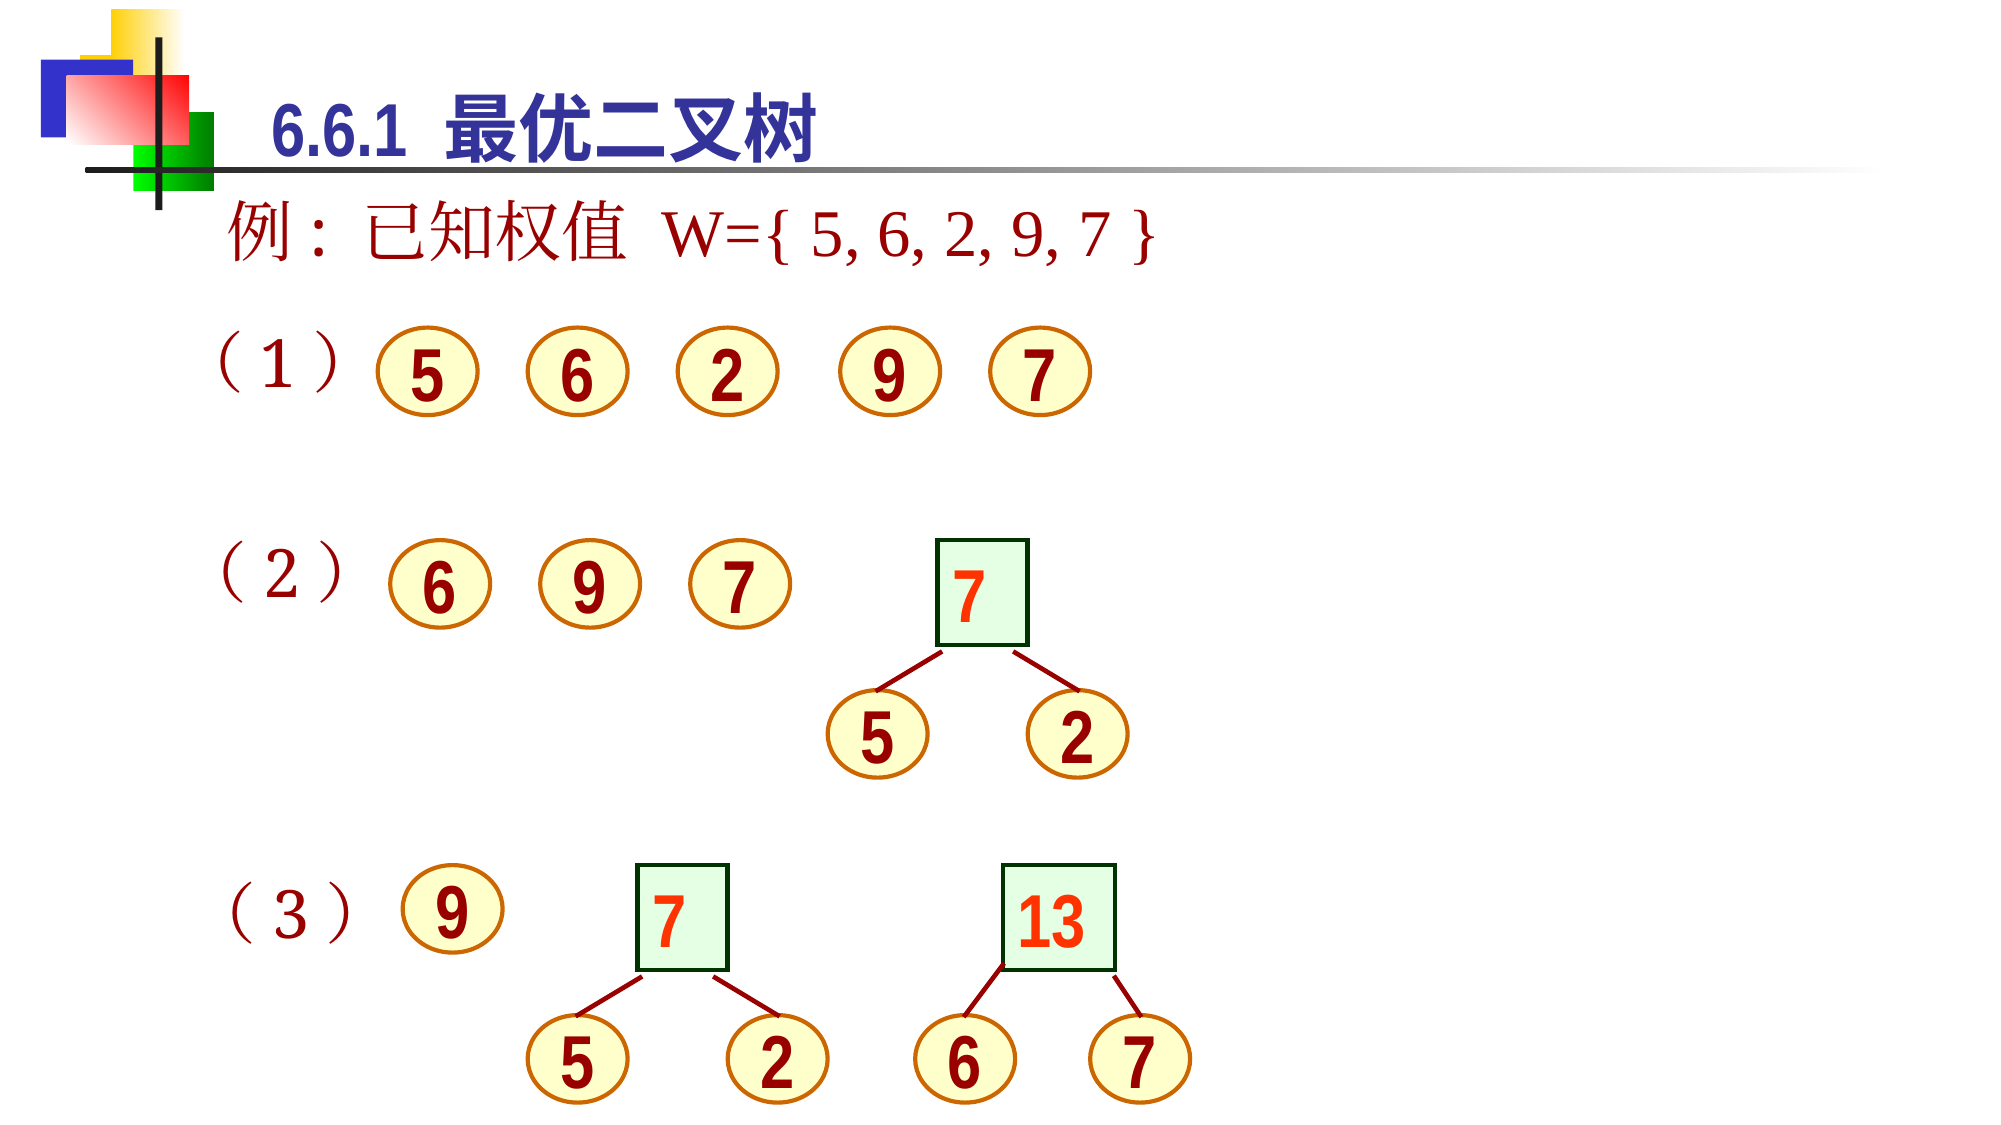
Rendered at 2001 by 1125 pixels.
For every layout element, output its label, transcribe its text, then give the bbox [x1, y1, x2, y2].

text_box 6 [527, 327, 628, 416]
text_box 6.6.1 最优二叉树 [152, 43, 1197, 182]
text_box （1） [162, 313, 395, 408]
text_box 例: 已知权值 W={ 5, 6, 2, 9, 7 } [211, 182, 1177, 277]
text_box 2 [677, 327, 778, 416]
text_box 5 [827, 690, 928, 778]
text_box 2 [727, 1015, 828, 1103]
text_box 9 [407, 865, 503, 953]
text_box 7 [690, 540, 791, 628]
text_box 6 [915, 1015, 1016, 1103]
text_box 2 [1027, 690, 1128, 778]
text_box 7 [637, 865, 728, 970]
text_box 9 [540, 540, 641, 628]
text_box （2） [165, 523, 398, 619]
text_box 7 [937, 540, 1028, 645]
text_box 7 [1090, 1015, 1191, 1103]
text_box 5 [527, 1015, 628, 1103]
text_box 9 [840, 327, 941, 416]
text_box （3） [174, 864, 407, 959]
text_box 7 [990, 327, 1091, 416]
text_box 5 [395, 327, 478, 416]
text_box 6 [398, 540, 491, 628]
text_box 13 [1002, 865, 1116, 970]
